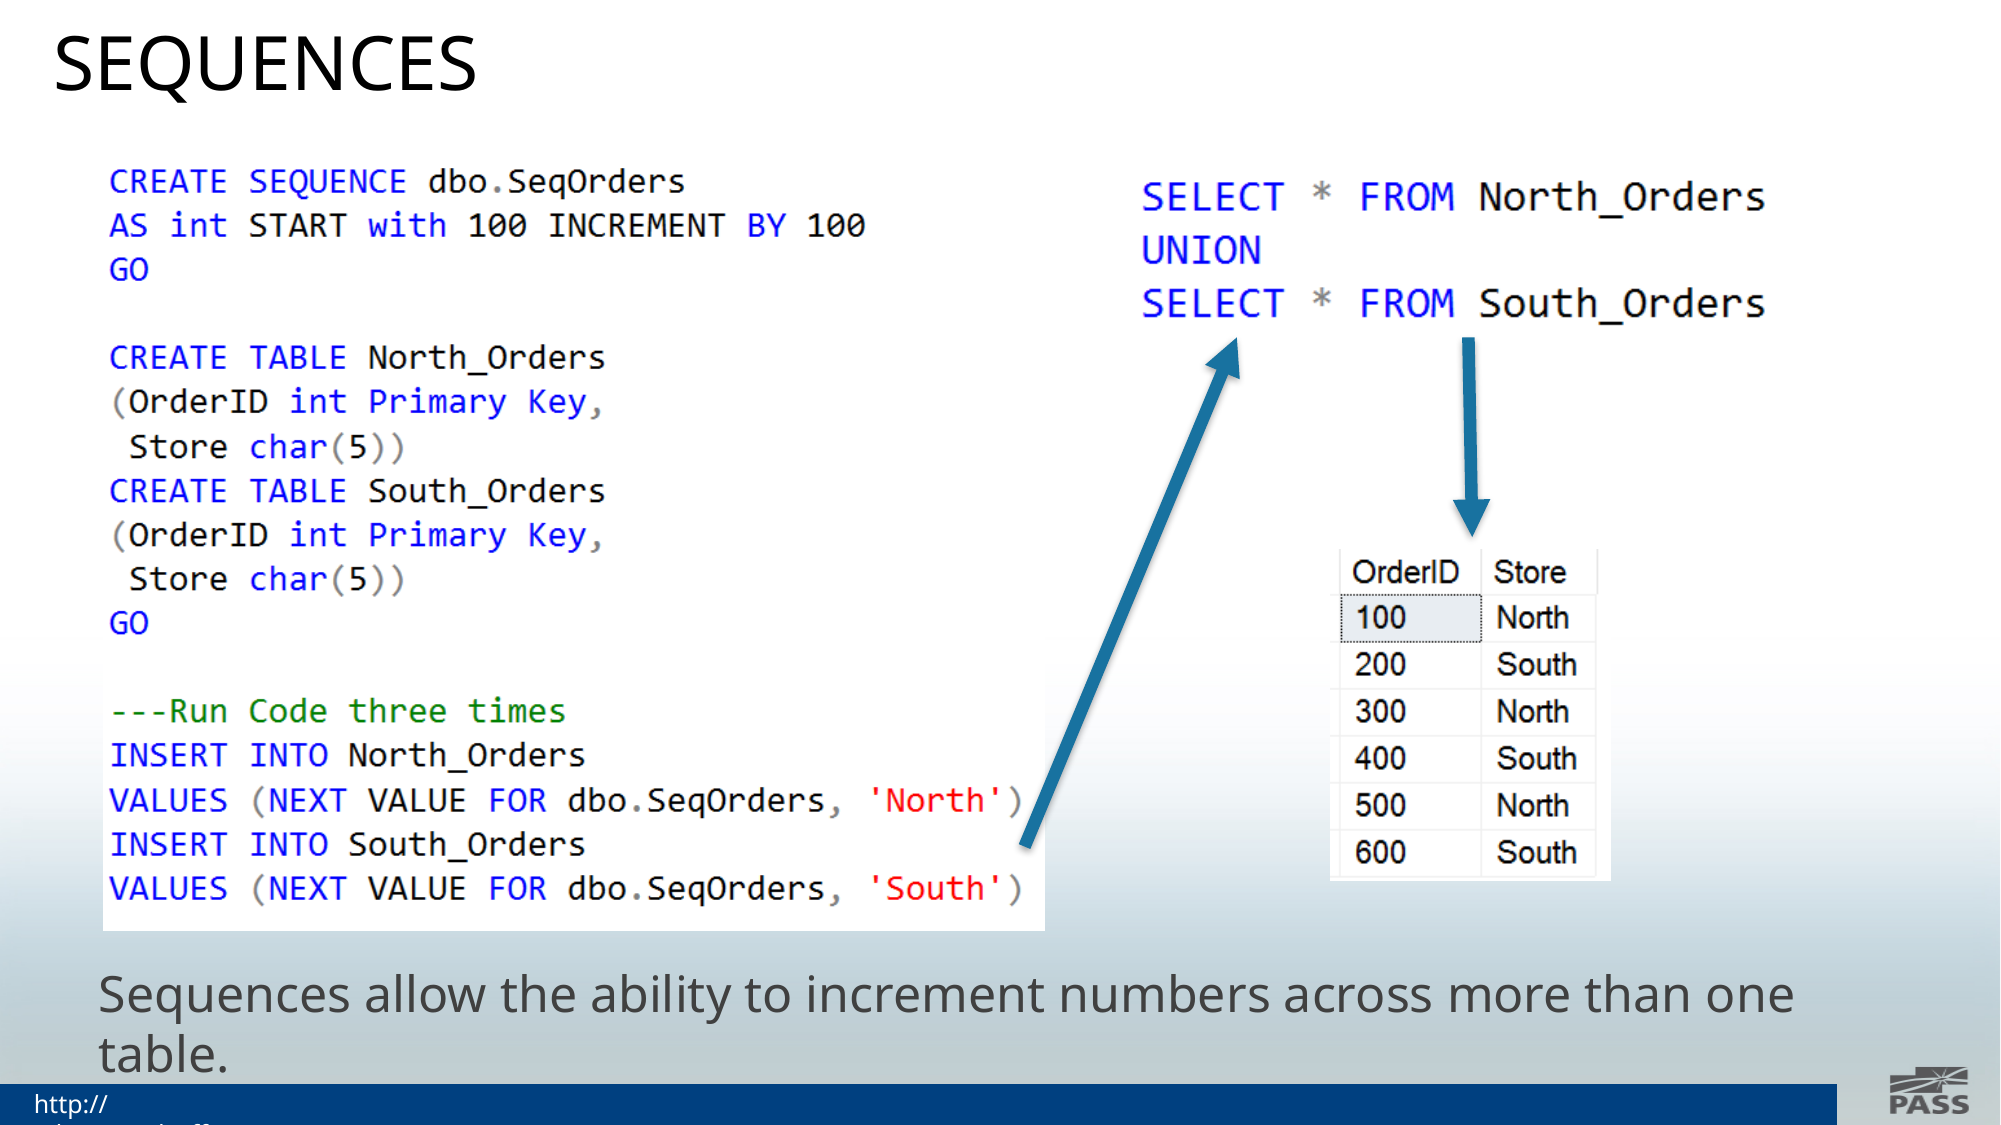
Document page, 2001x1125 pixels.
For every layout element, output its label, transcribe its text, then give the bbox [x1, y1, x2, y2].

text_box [1468, 337, 1473, 538]
text_box Sequences allow the ability to increment numbers across more than one table. [84, 955, 1877, 1040]
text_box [1024, 337, 1238, 847]
picture [0, 0, 2001, 1125]
text_box SEQUENCES [38, 25, 1839, 213]
